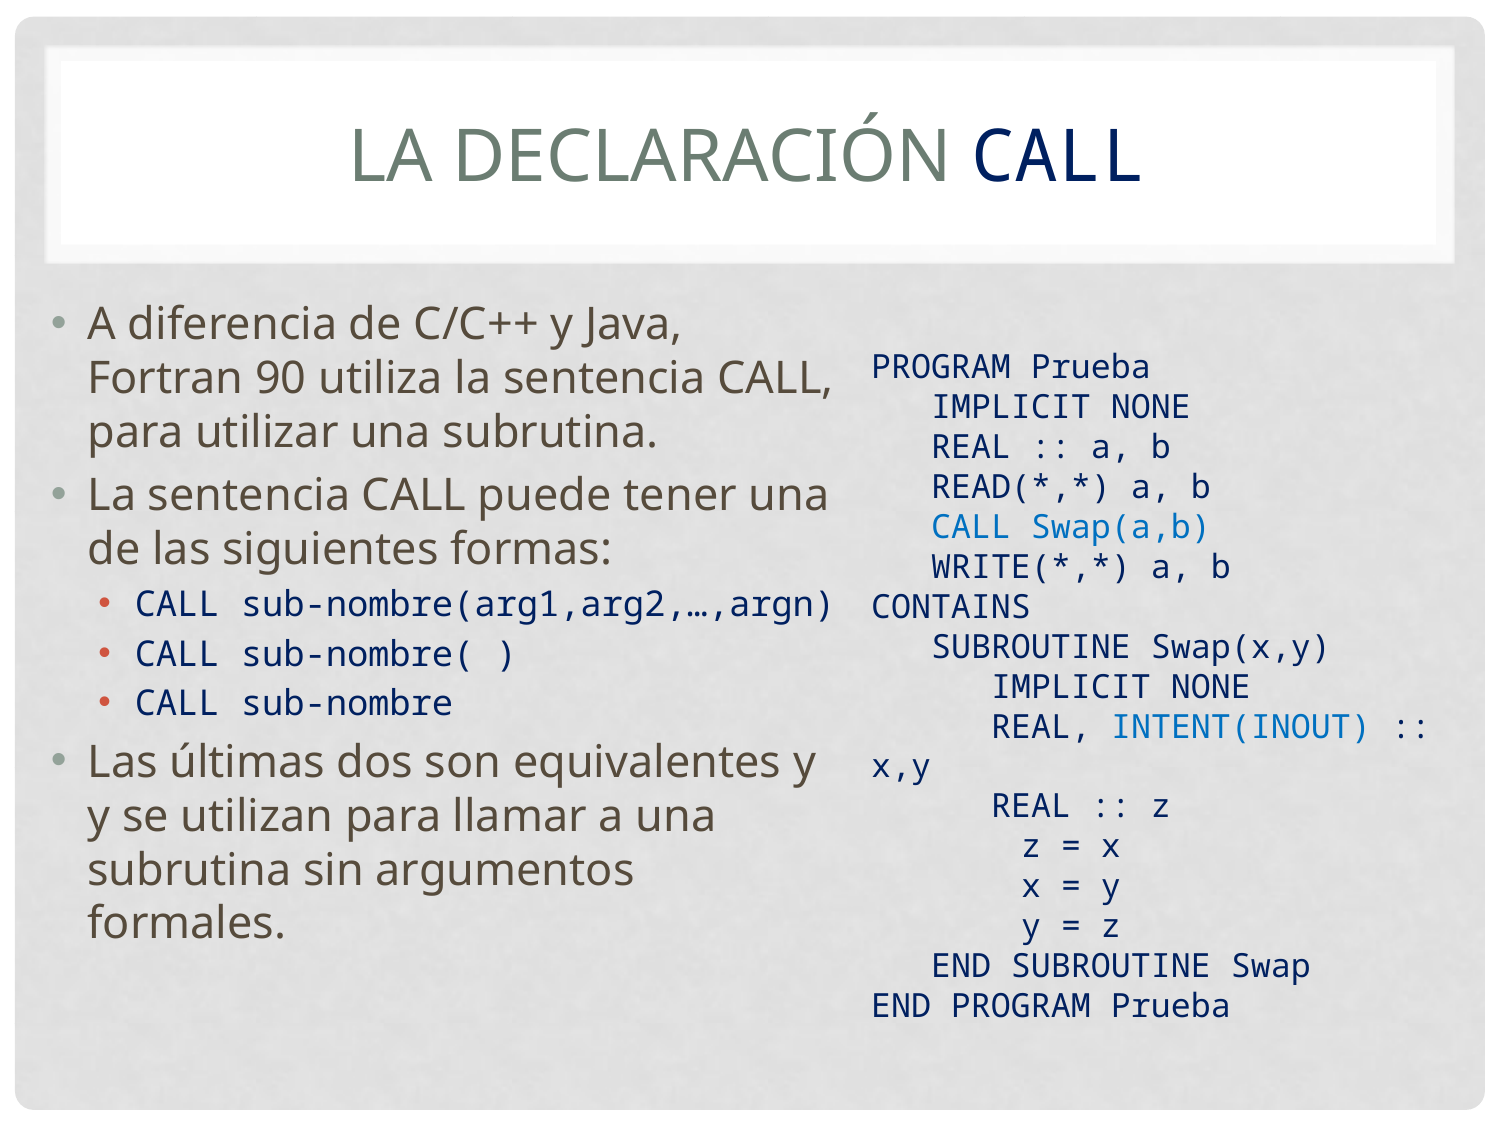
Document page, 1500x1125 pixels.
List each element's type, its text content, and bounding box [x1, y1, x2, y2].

title La declaración CALL [69, 66, 1425, 238]
list A diferencia de C/C++ y Java, Fortran 90 utiliza la sentencia CALL, para utilizar una subrutina. La sentencia CALL puede tener una de las siguientes formas: CALL sub-nombre(arg1,arg2,…,argn) CALL sub-nombre( ) CALL sub-nombre Las últimas dos son equivalentes y y se utilizan para llamar a una subrutina sin argumentos formales. [17, 287, 858, 1005]
text_box PROGRAM Prueba IMPLICIT NONE REAL :: a, b READ(*,*) a, b CALL Swap(a,b) WRITE(*,*) a, b CONTAINS SUBROUTINE Swap(x,y) IMPLICIT NONE REAL, INTENT(INOUT) :: x,y REAL :: z z = x x = y y = z END SUBROUTINE Swap END PROGRAM Prueba [856, 338, 1471, 1032]
